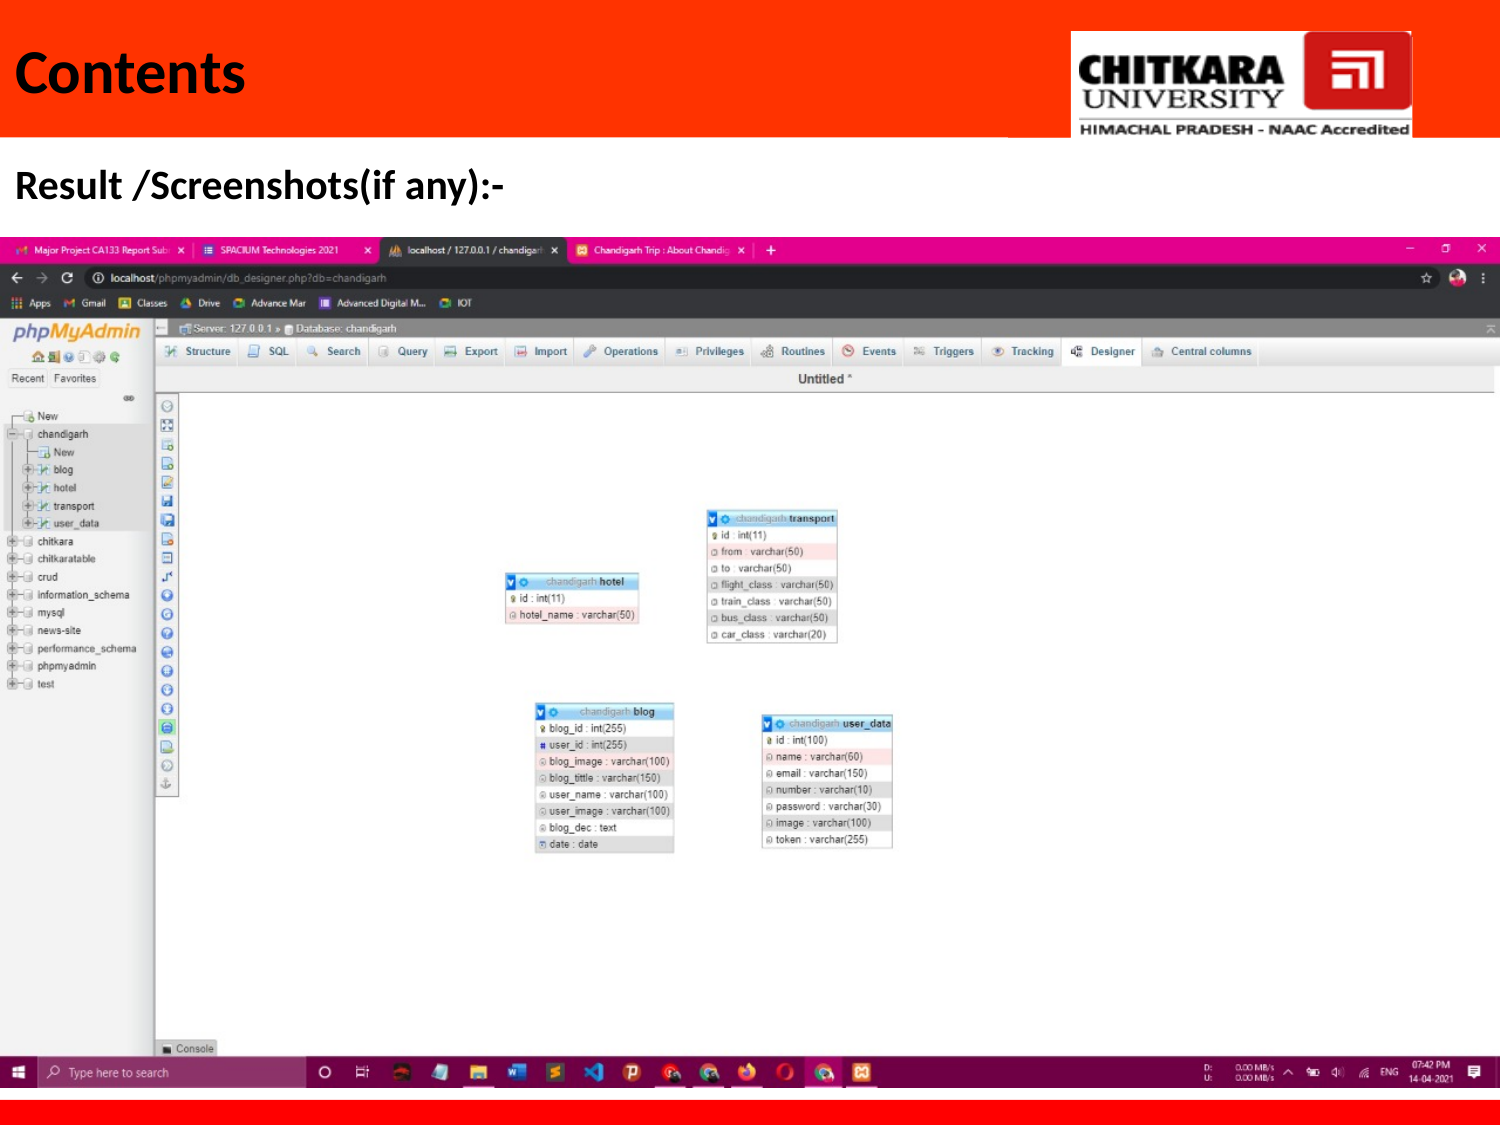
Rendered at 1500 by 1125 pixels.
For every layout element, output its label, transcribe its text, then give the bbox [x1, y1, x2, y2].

picture [1079, 31, 1413, 142]
list Result /Screenshots(if any):- [0, 149, 1351, 235]
title Contents [0, 0, 1063, 138]
picture [0, 237, 1500, 1088]
